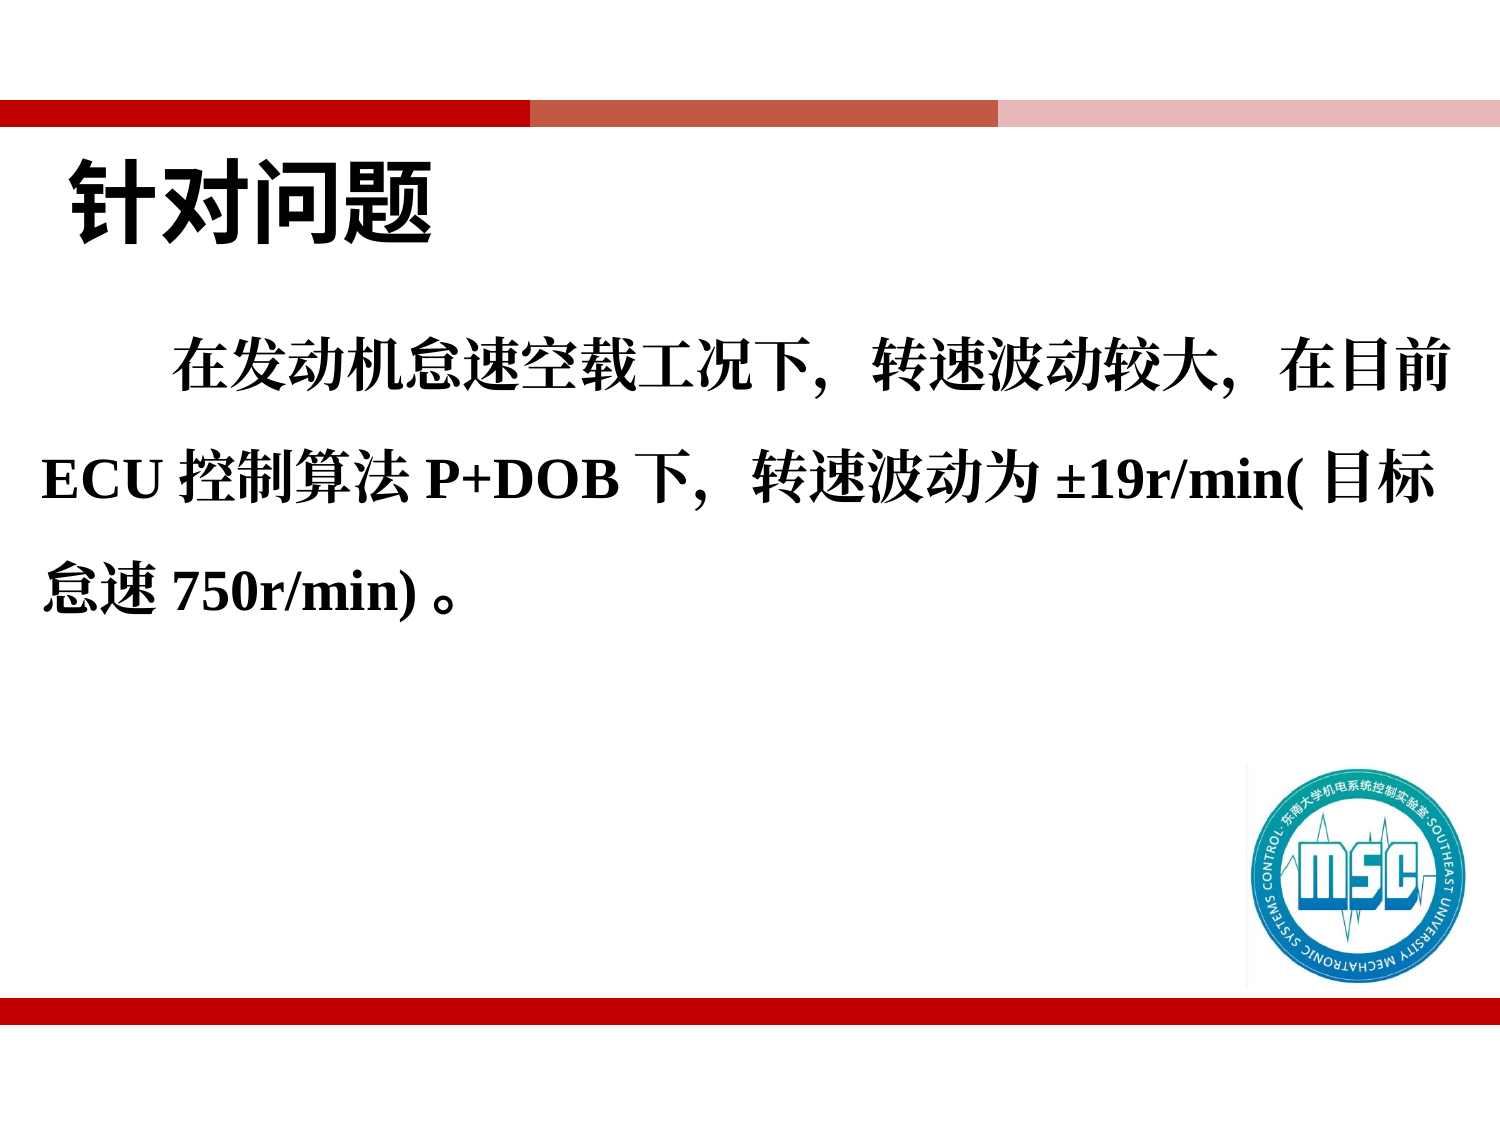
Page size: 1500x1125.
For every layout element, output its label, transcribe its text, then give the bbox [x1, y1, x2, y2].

text_box 针对问题 [53, 137, 550, 262]
picture [1245, 763, 1471, 990]
text_box 在发动机怠速空载工况下，转速波动较大，在目前ECU控制算法P+DOB下，转速波动为±19r/min(目标怠速750r/min)。 [26, 278, 1500, 630]
